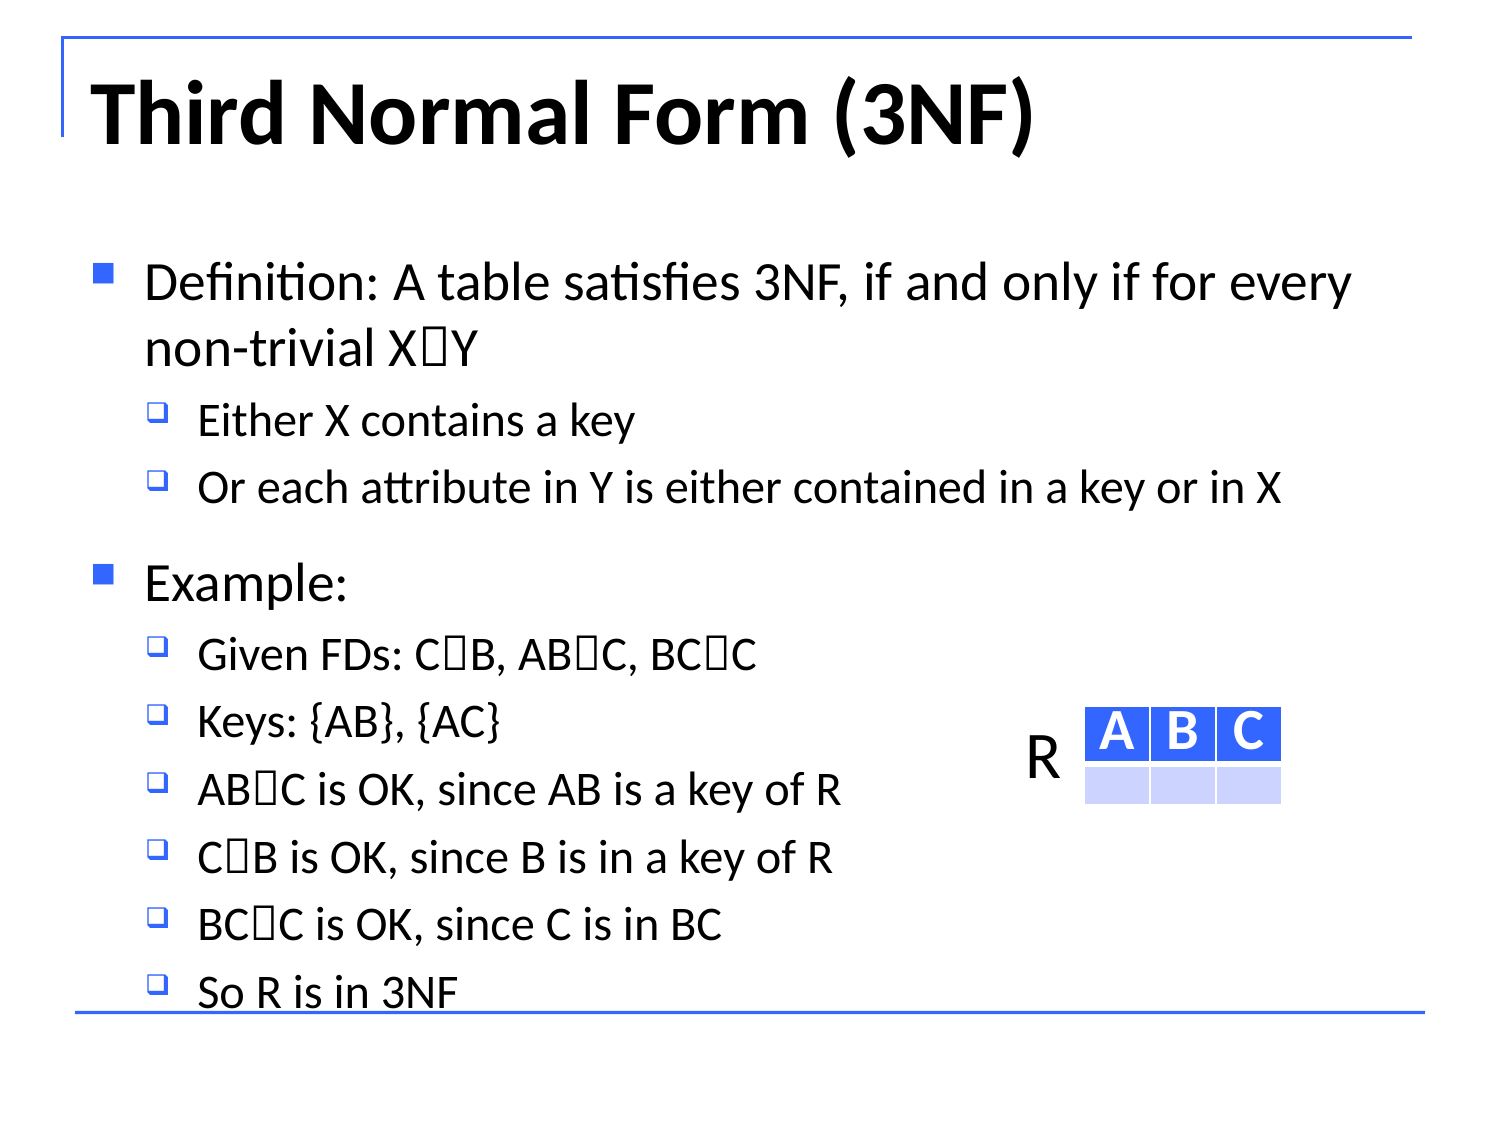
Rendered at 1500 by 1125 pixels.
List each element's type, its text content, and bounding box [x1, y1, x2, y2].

text_box R [1010, 704, 1077, 799]
table_cell [1085, 767, 1149, 804]
table_cell [1151, 767, 1215, 804]
list Definition: A table satisfies 3NF, if and only if for every non-trivial XY Either X contains a key Or each attribute in Y is either contained in a key or in X Example: Given FDs: CB, ABC, BCC Keys: {AB}, {AC} ABC is OK, since AB is a key of R CB is OK, since B is in a key of R BCC is OK, since C is in BC So R is in 3NF [74, 207, 1426, 1036]
table_cell [1217, 767, 1281, 804]
title Third Normal Form (3NF) [74, 45, 1426, 207]
table_header C [1217, 707, 1281, 761]
table_header B [1151, 707, 1215, 761]
table_header A [1085, 707, 1149, 761]
